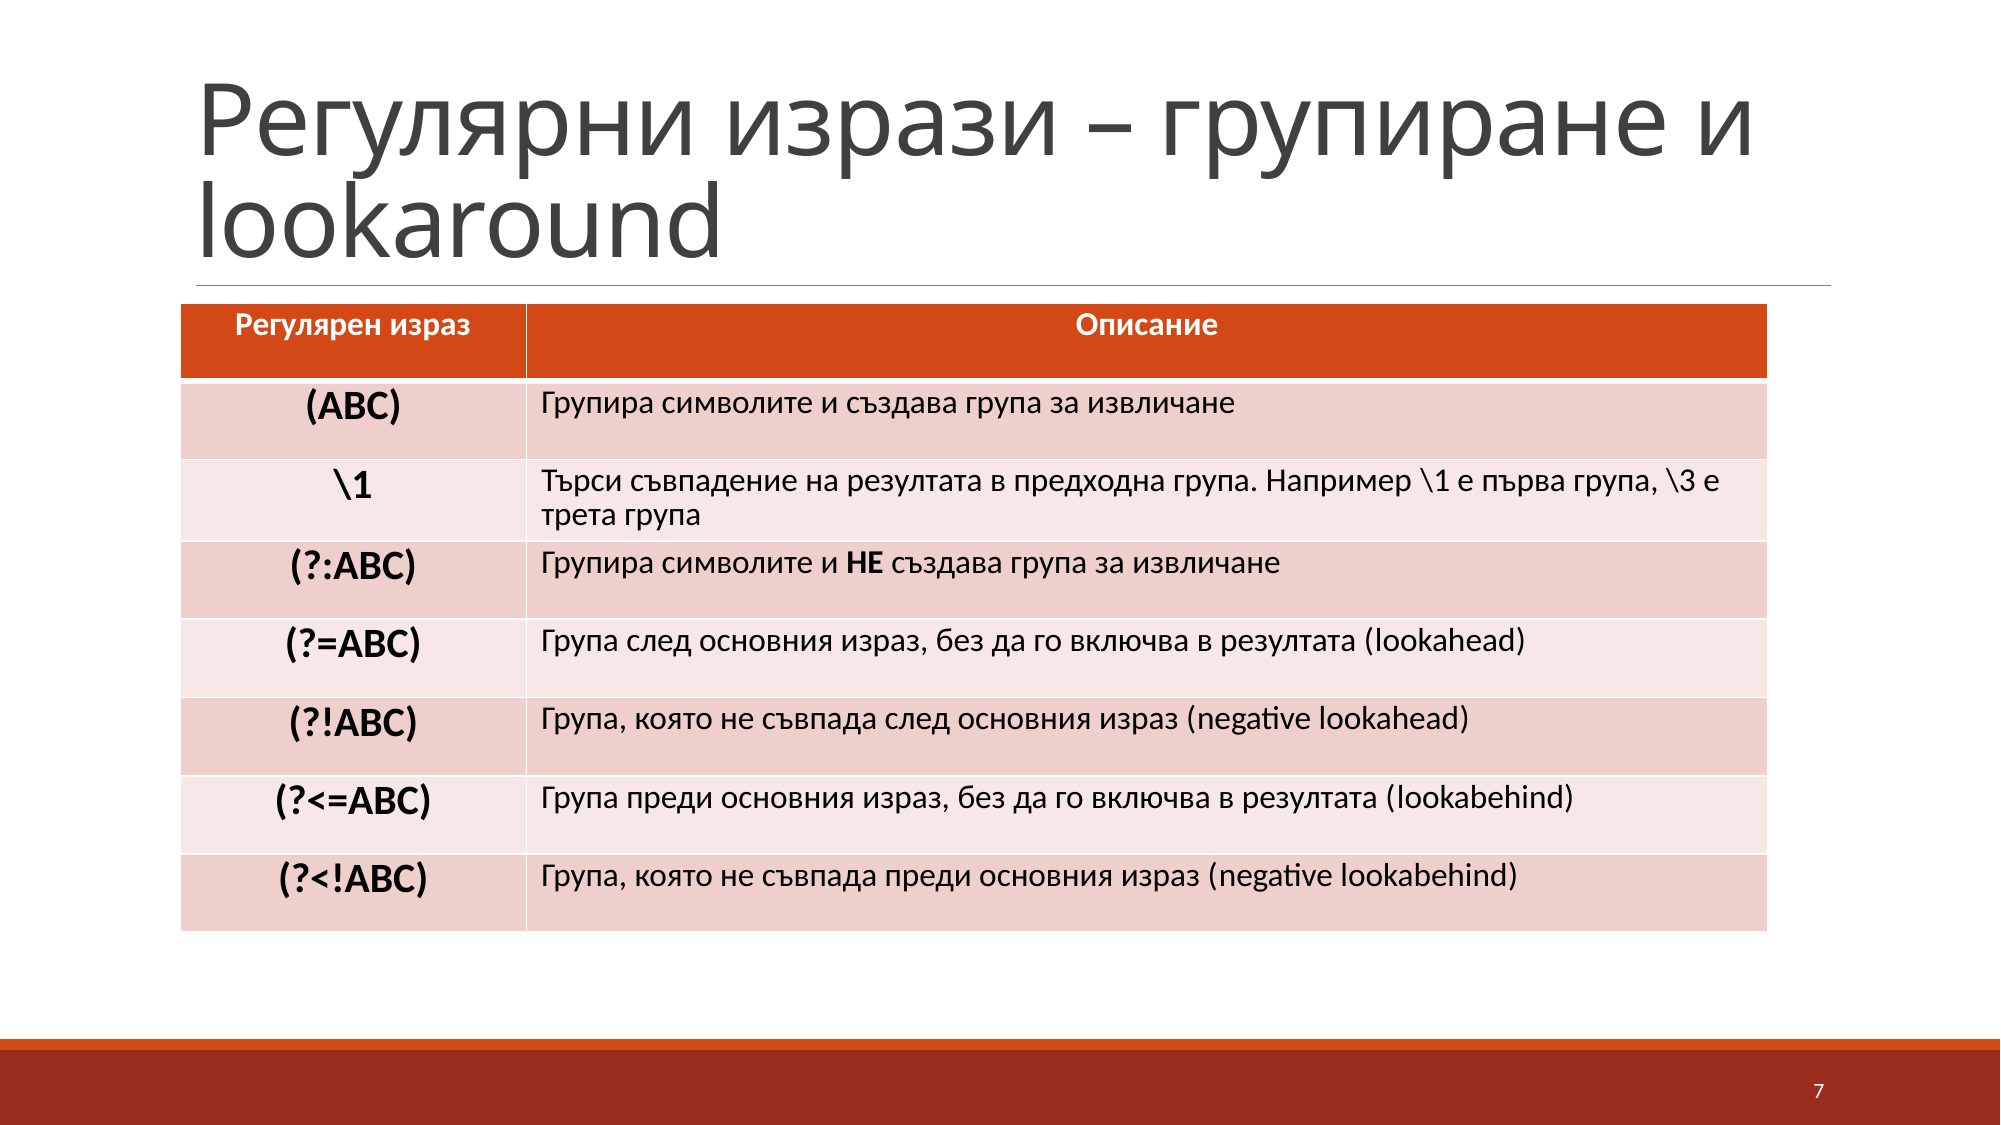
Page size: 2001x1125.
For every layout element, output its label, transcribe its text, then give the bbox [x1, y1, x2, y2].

table_cell Група, която не съвпада след основния израз (negative lookahead) [527, 698, 1767, 775]
table_cell Групира символите и създава група за извличане [527, 384, 1767, 459]
table_cell (?<!ABC) [181, 855, 526, 931]
slide_number 7 [1624, 1059, 1840, 1120]
table_cell Търси съвпадение на резултата в предходна група. Например \1 е първа група, \3 е трета група [527, 460, 1767, 540]
table_cell Група, която не съвпада преди основния израз (negative lookabehind) [527, 855, 1767, 931]
title Регулярни изрази – групиране и lookaround [180, 47, 1879, 285]
table_cell (?=ABC) [181, 620, 526, 697]
table_cell Група преди основния израз, без да го включва в резултата (lookabehind) [527, 777, 1767, 853]
table_cell (?<=ABC) [181, 777, 526, 853]
table_cell Групира символите и НЕ създава група за извличане [527, 542, 1767, 618]
table_cell \1 [181, 460, 526, 540]
table_header Описание [527, 304, 1767, 378]
table_cell (ABC) [181, 384, 526, 459]
table_cell Група след основния израз, без да го включва в резултата (lookahead) [527, 620, 1767, 697]
table_cell (?!ABC) [181, 698, 526, 775]
table_header Регулярен израз [181, 304, 526, 378]
table_cell (?:ABC) [181, 542, 526, 618]
